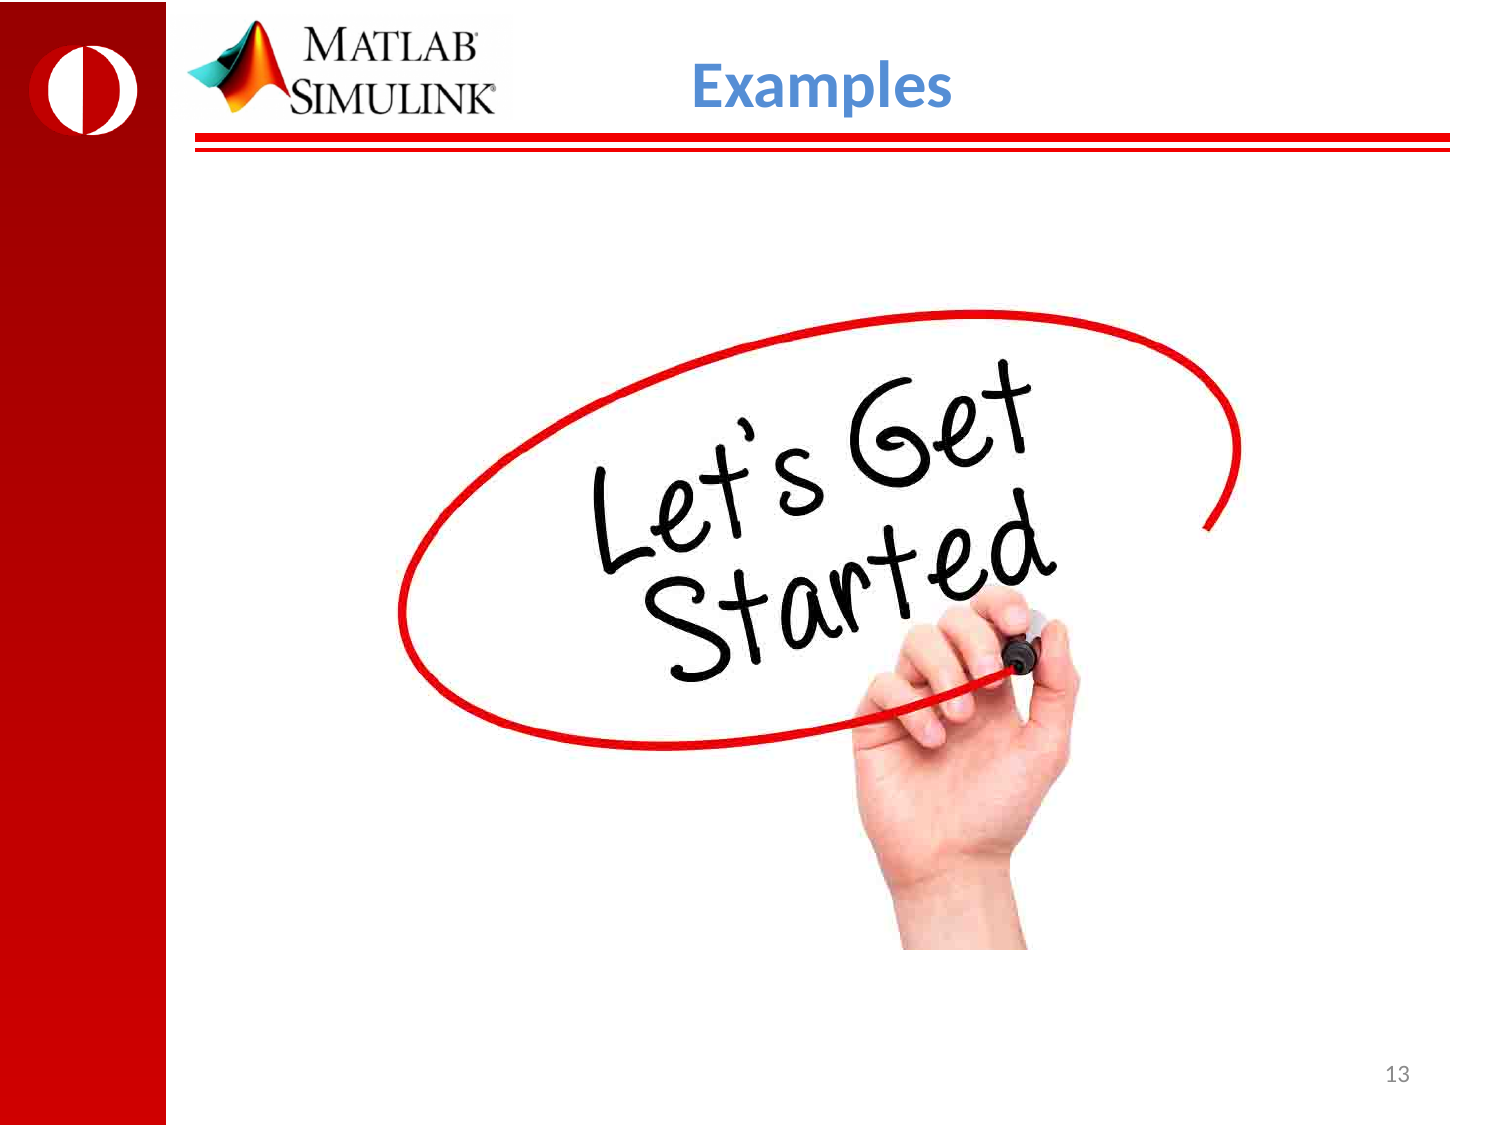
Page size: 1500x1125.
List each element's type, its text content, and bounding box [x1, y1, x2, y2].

picture [380, 287, 1265, 951]
picture [170, 14, 513, 120]
text_box Examples [512, 32, 1475, 128]
text_box [0, 0, 168, 1125]
picture [26, 43, 140, 138]
slide_number 13 [1074, 1042, 1425, 1103]
